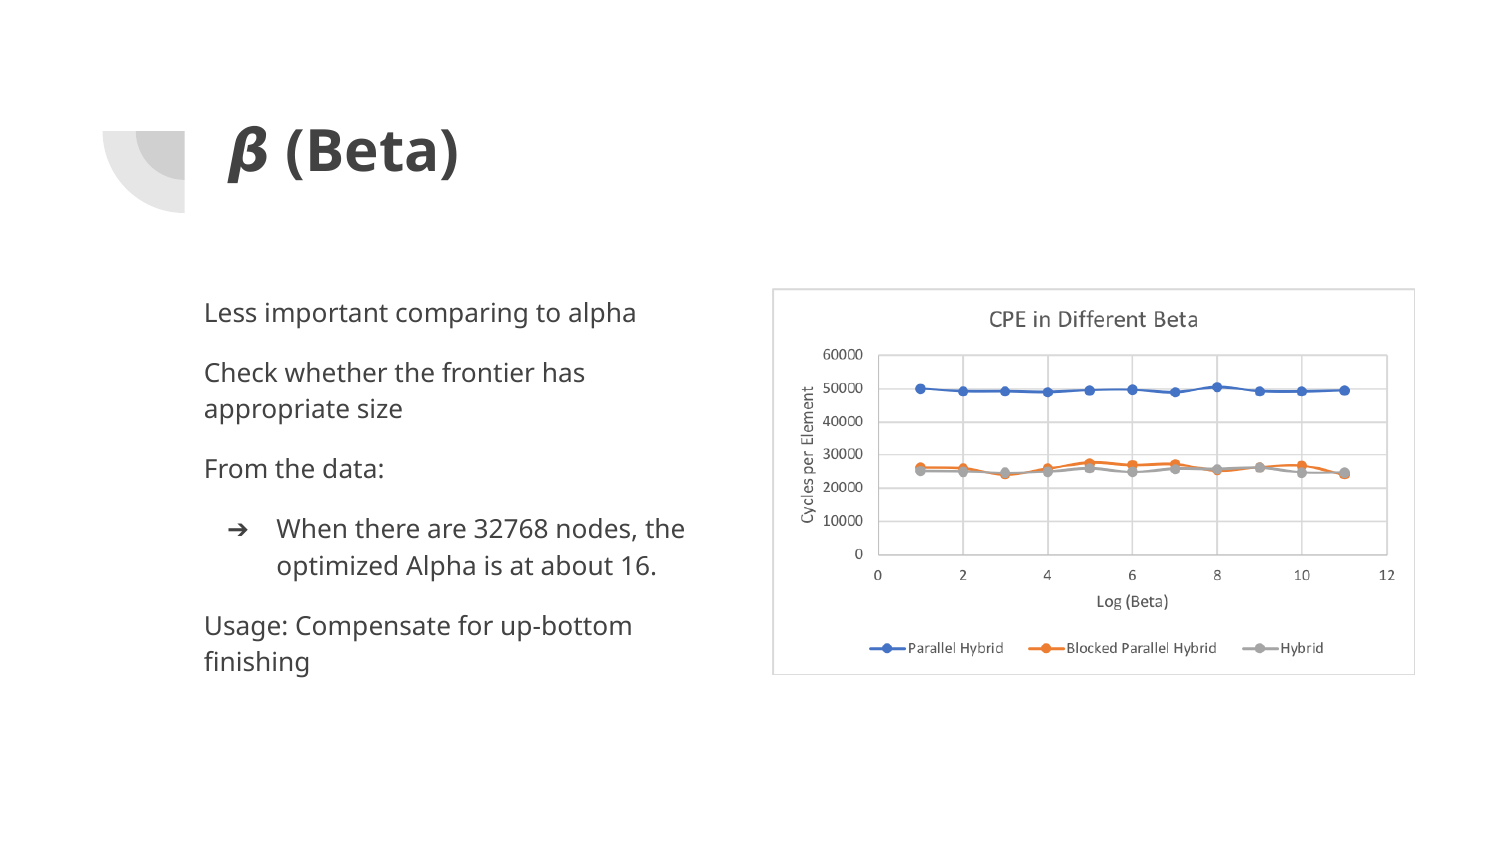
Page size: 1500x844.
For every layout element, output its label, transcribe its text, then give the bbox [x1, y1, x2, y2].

title 𝞫 (Beta) [213, 98, 1368, 263]
picture [772, 288, 1415, 676]
list Less important comparing to alpha Check whether the frontier has appropriate size From the data: When there are 32768 nodes, the optimized Alpha is at about 16. Usage: Compensate for up-bottom finishing [188, 276, 752, 694]
